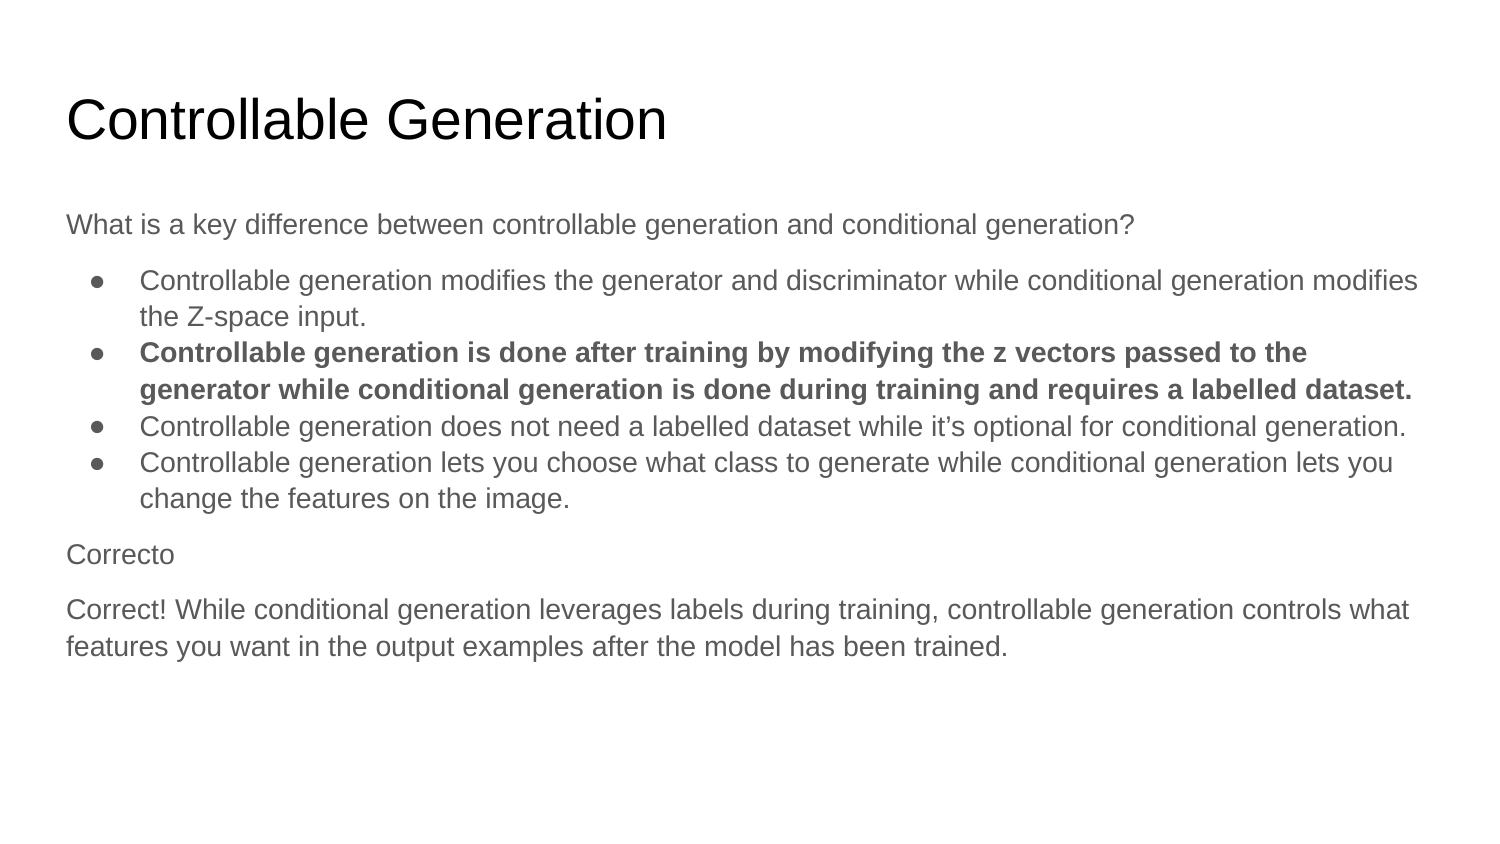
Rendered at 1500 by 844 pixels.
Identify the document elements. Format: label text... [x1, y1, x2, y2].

title Controllable Generation [51, 72, 1449, 167]
list What is a key difference between controllable generation and conditional generation? Controllable generation modifies the generator and discriminator while conditional generation modifies the Z-space input. Controllable generation is done after training by modifying the z vectors passed to the generator while conditional generation is done during training and requires a labelled dataset. Controllable generation does not need a labelled dataset while it’s optional for conditional generation. Controllable generation lets you choose what class to generate while conditional generation lets you change the features on the image. Correcto Correct! While conditional generation leverages labels during training, controllable generation controls what features you want in the output examples after the model has been trained. [51, 189, 1449, 750]
